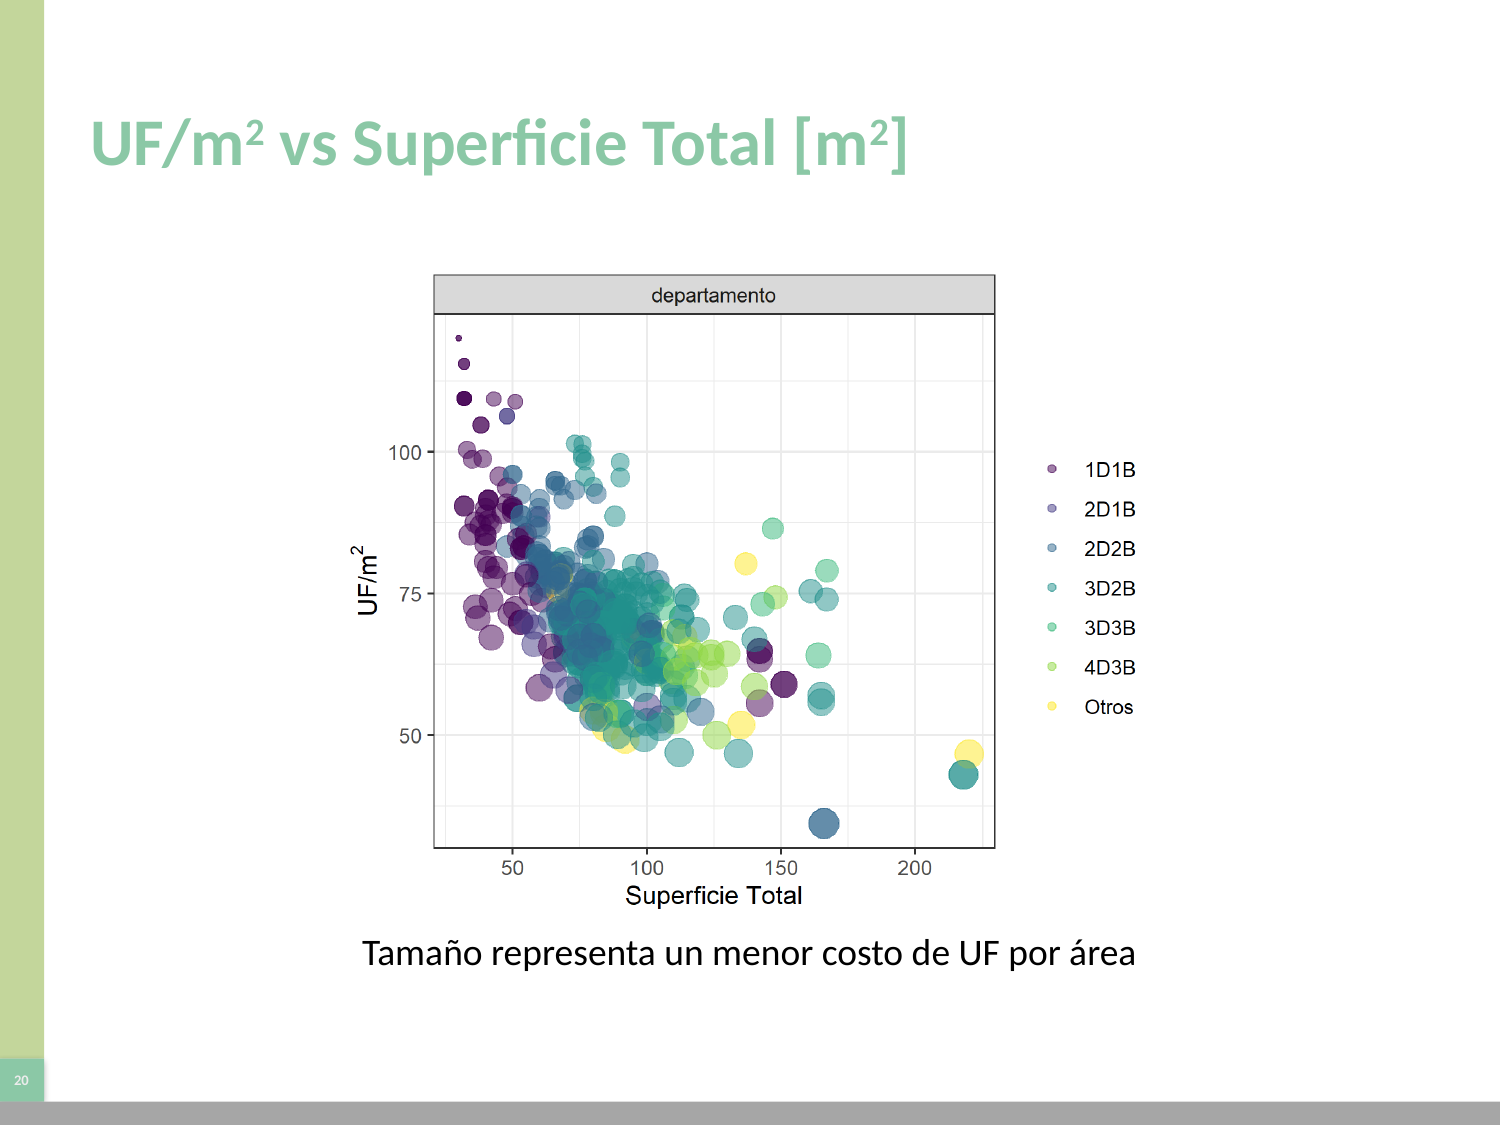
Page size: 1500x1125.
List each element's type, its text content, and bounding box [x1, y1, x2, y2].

title UF/m2 vs Superficie Total [m2] [75, 45, 1425, 233]
picture [337, 262, 1161, 921]
text_box Tamaño representa un menor costo de UF por área [74, 920, 1425, 1005]
